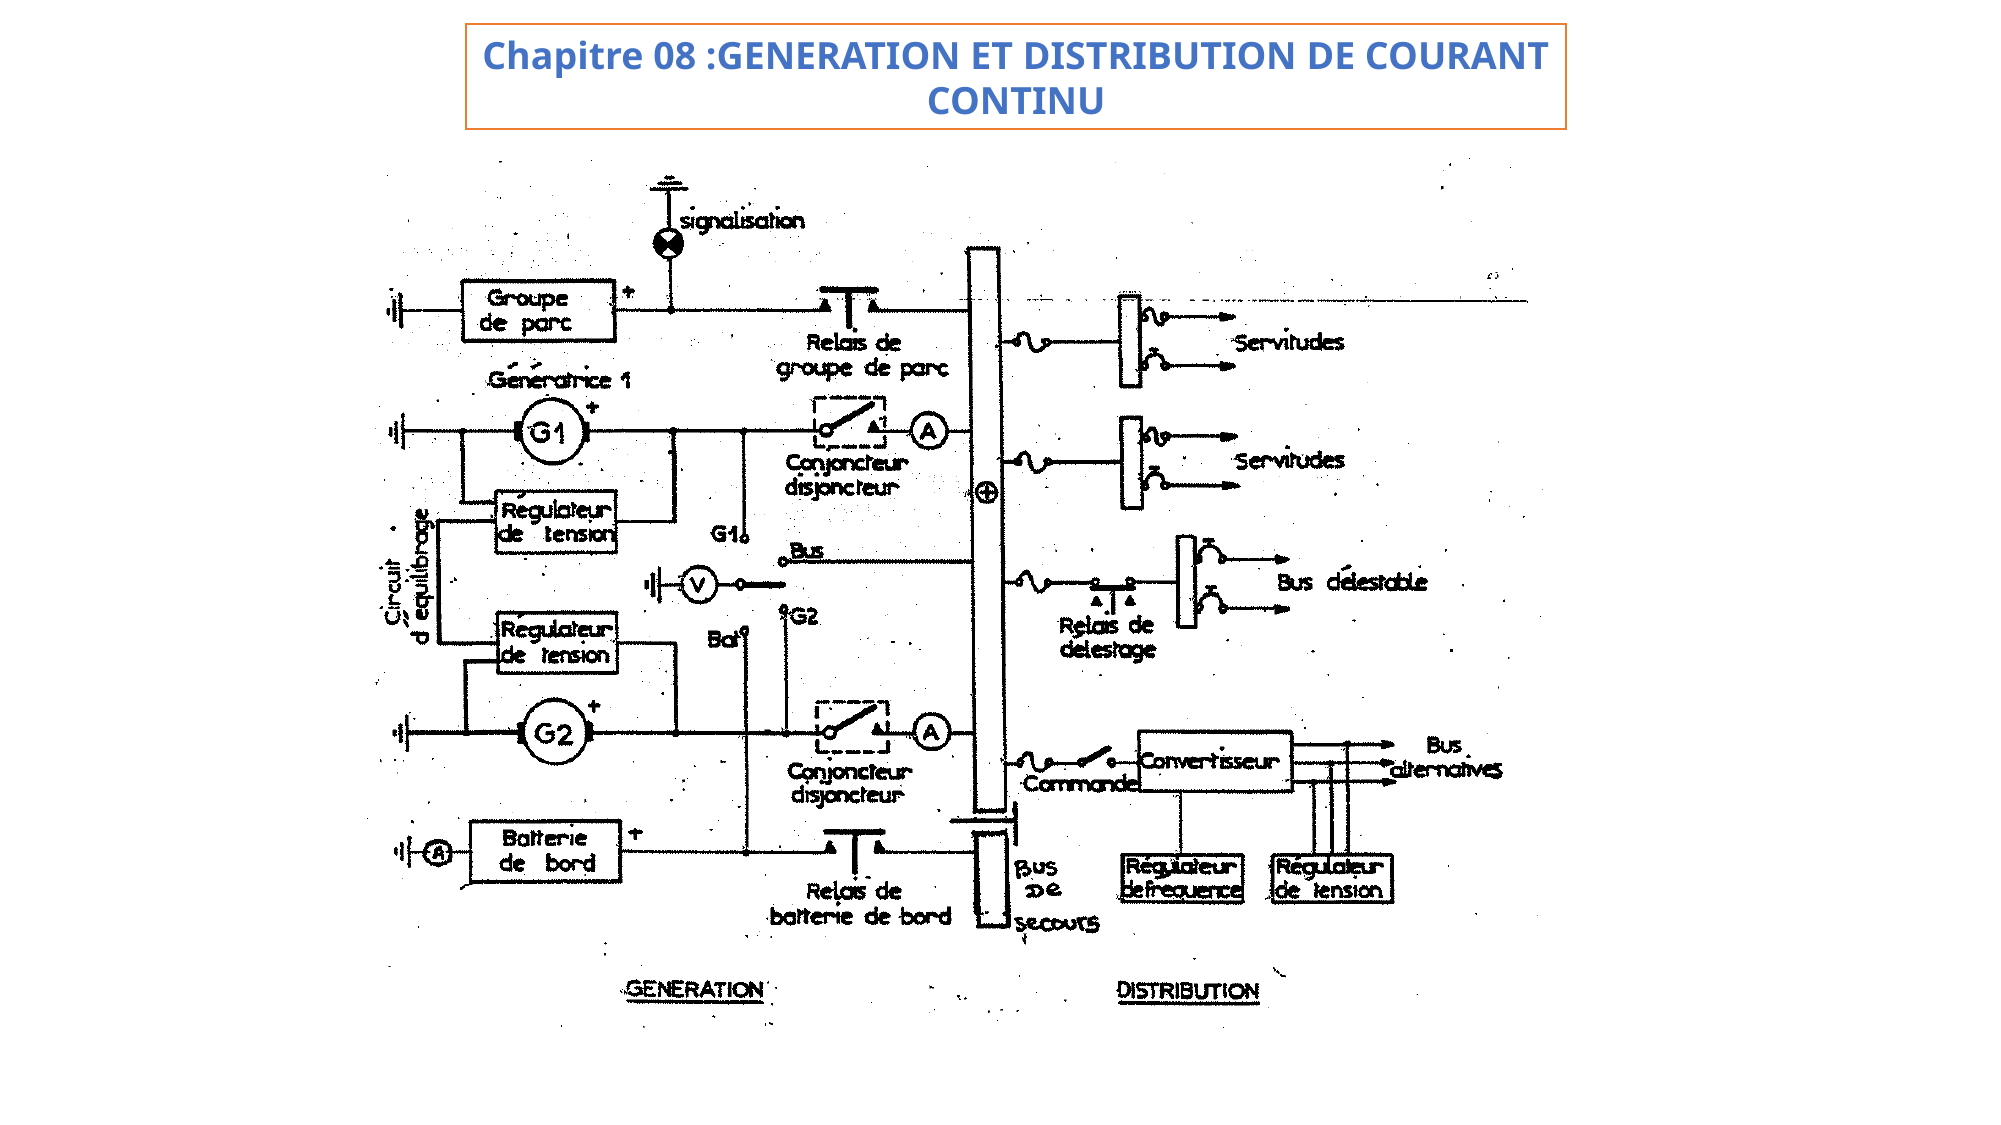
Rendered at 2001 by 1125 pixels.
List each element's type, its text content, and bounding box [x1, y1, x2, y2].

text_box Chapitre 08 :GENERATION ET DISTRIBUTION DE COURANT CONTINU [465, 23, 1567, 130]
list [364, 151, 1547, 1032]
